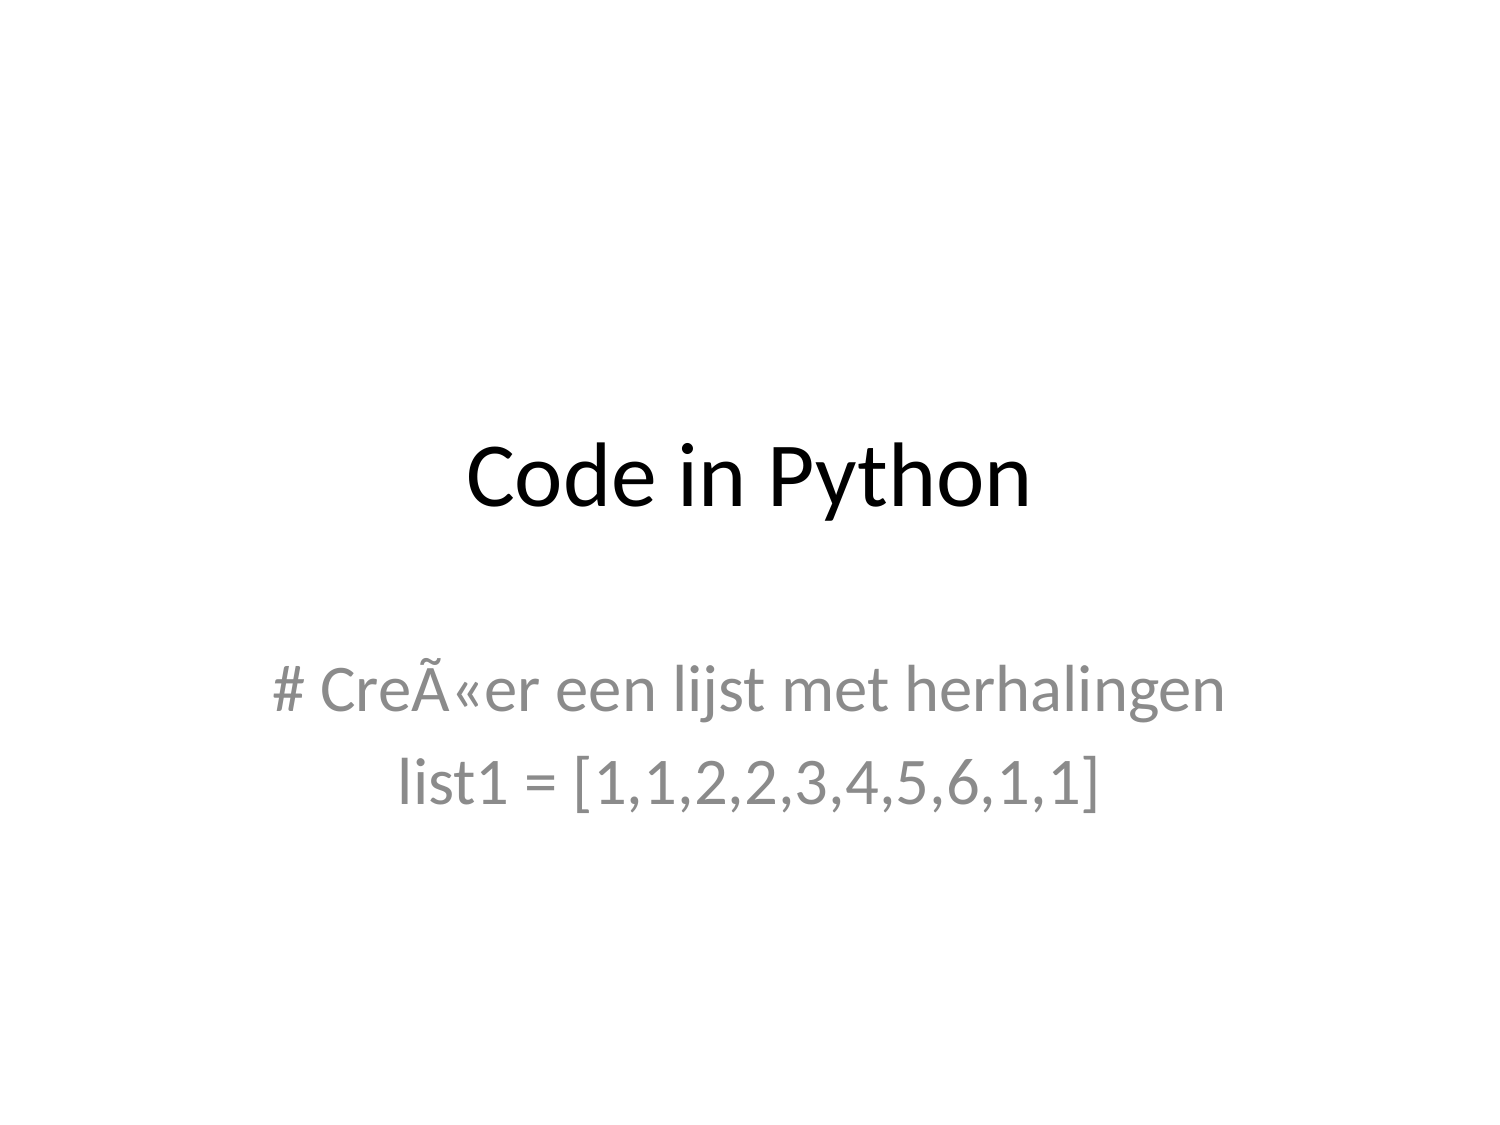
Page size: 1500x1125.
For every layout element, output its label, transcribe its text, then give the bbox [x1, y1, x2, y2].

subtitle # CreÃ«er een lijst met herhalingen list1 = [1,1,2,2,3,4,5,6,1,1] [225, 637, 1275, 925]
title Code in Python [112, 349, 1388, 591]
